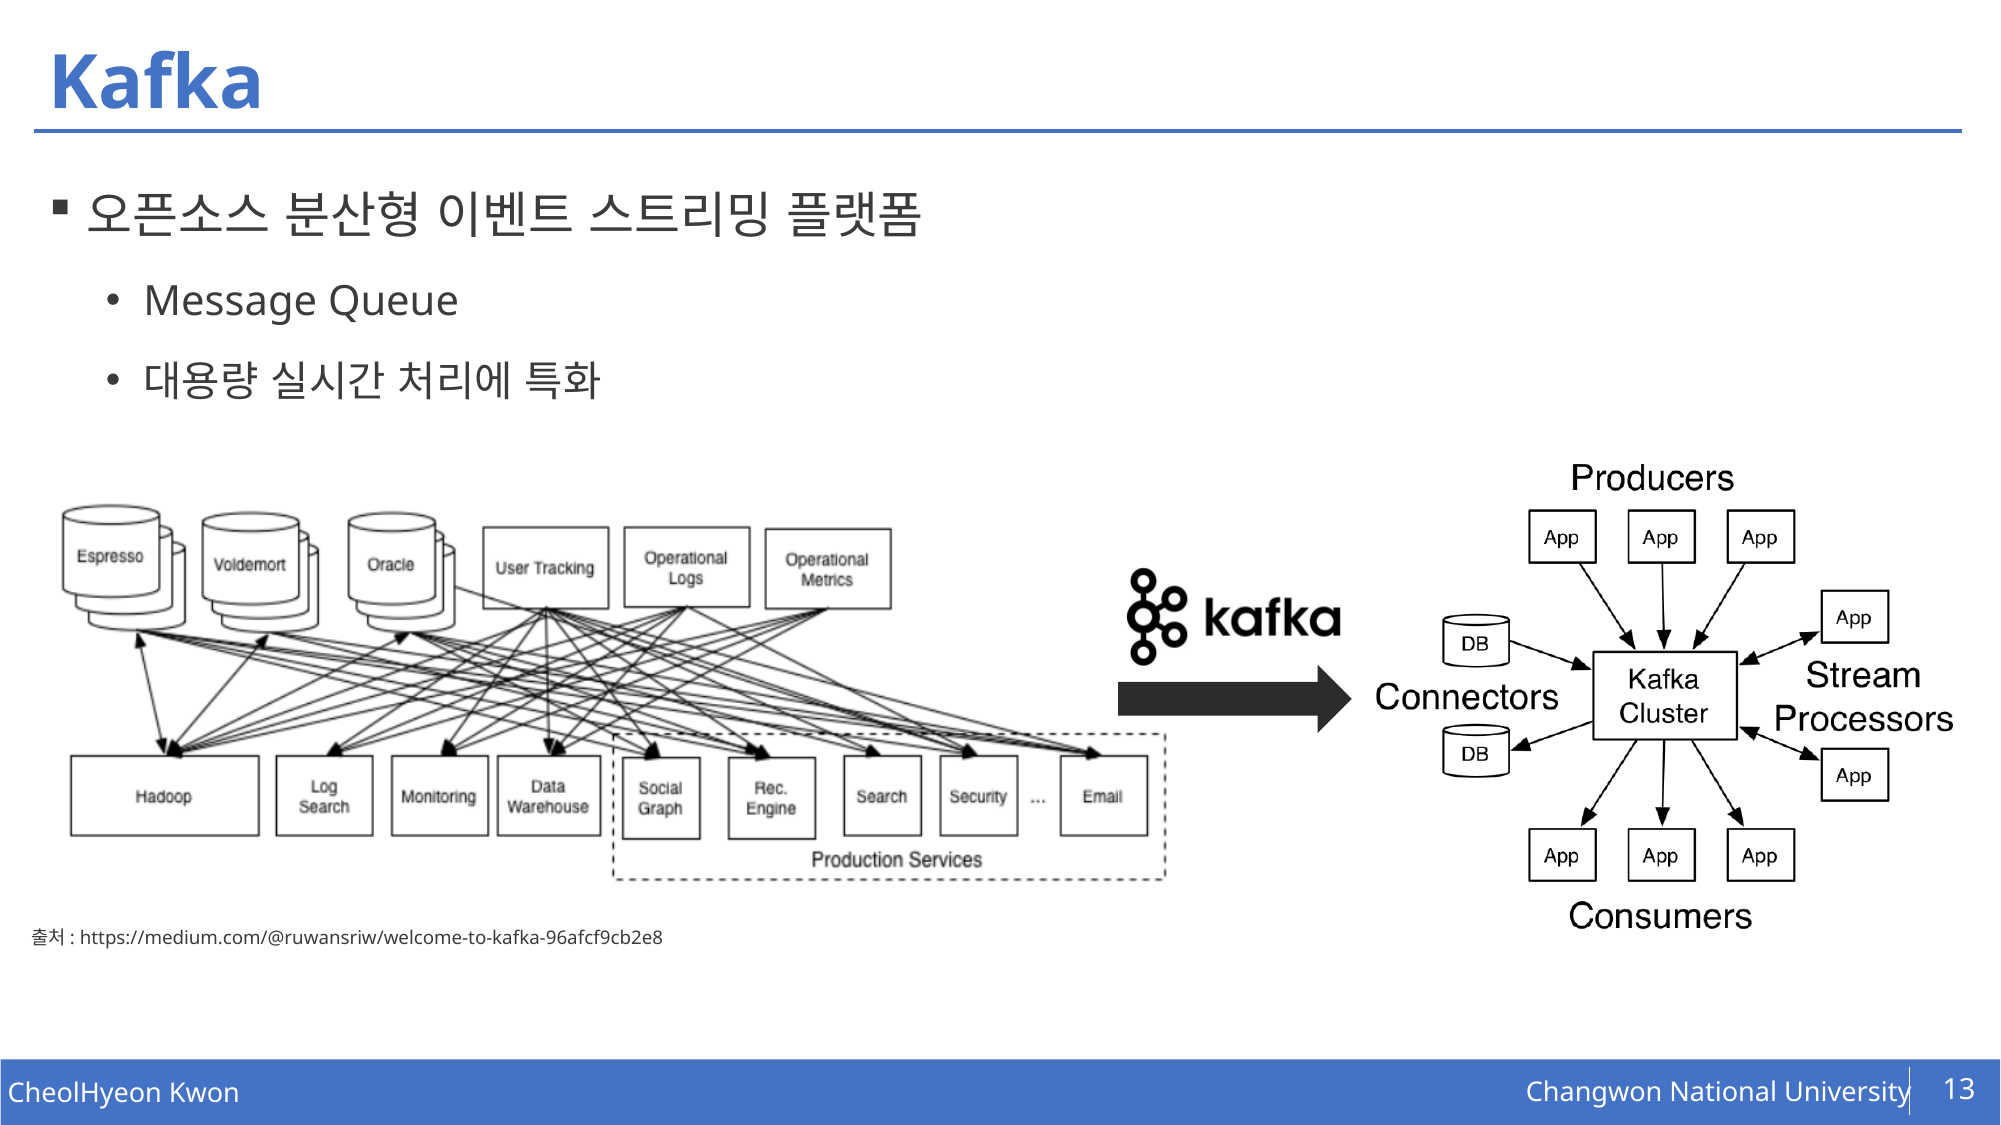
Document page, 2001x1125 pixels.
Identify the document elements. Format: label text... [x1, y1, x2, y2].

title Kafka [33, 27, 1963, 143]
list 오픈소스 분산형 이벤트 스트리밍 플랫폼 Message Queue 대용량 실시간 처리에 특화 [33, 152, 1963, 997]
text_box [1186, 684, 1338, 733]
picture [37, 432, 1996, 935]
text_box 출처: https://medium.com/@ruwansriw/welcome-to-kafka-96afcf9cb2e8 [16, 917, 1025, 956]
slide_number 13 [1922, 1060, 1996, 1121]
